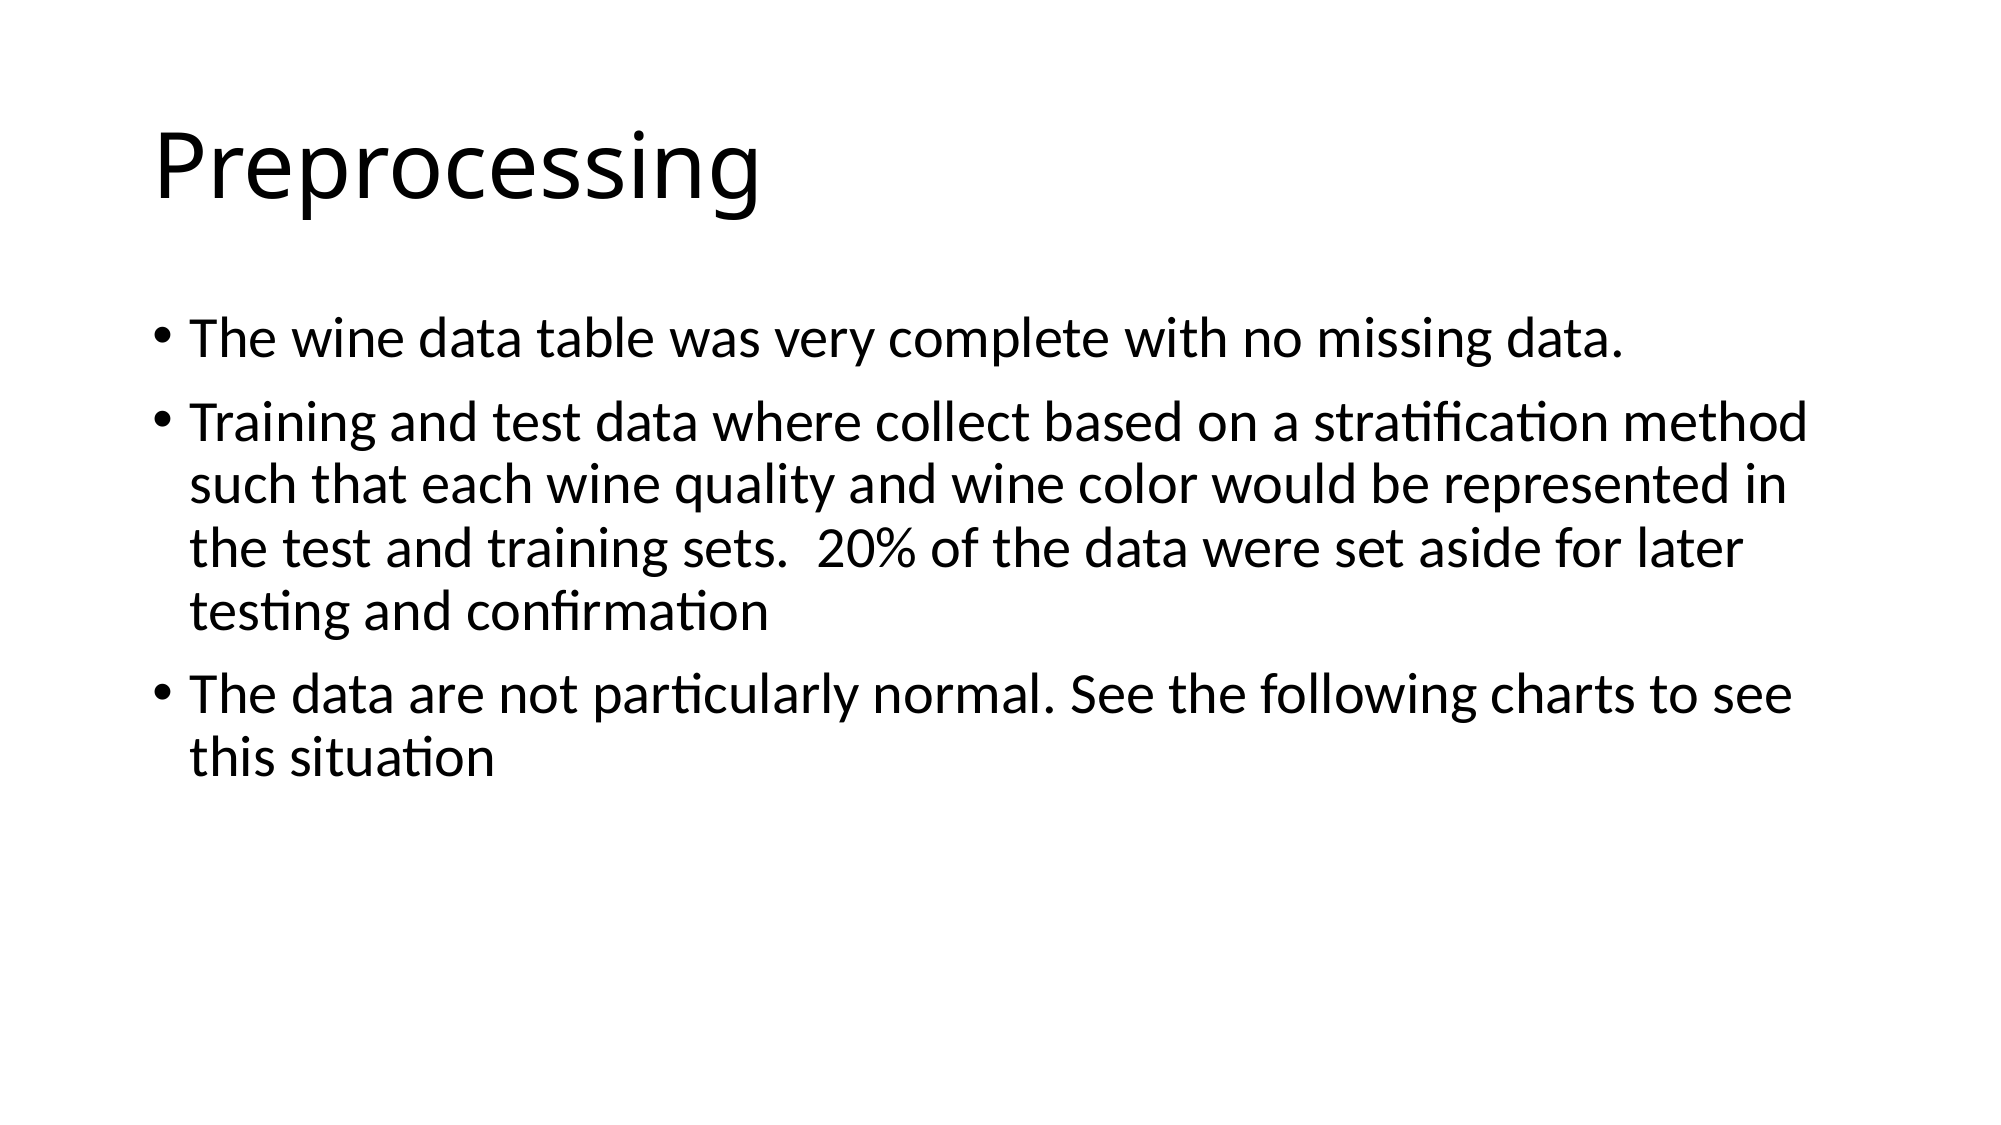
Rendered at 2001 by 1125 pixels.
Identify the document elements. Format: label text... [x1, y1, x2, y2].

title Preprocessing [137, 59, 1863, 278]
list The wine data table was very complete with no missing data. Training and test data where collect based on a stratification method such that each wine quality and wine color would be represented in the test and training sets. 20% of the data were set aside for later testing and confirmation The data are not particularly normal. See the following charts to see this situation [137, 299, 1863, 1014]
